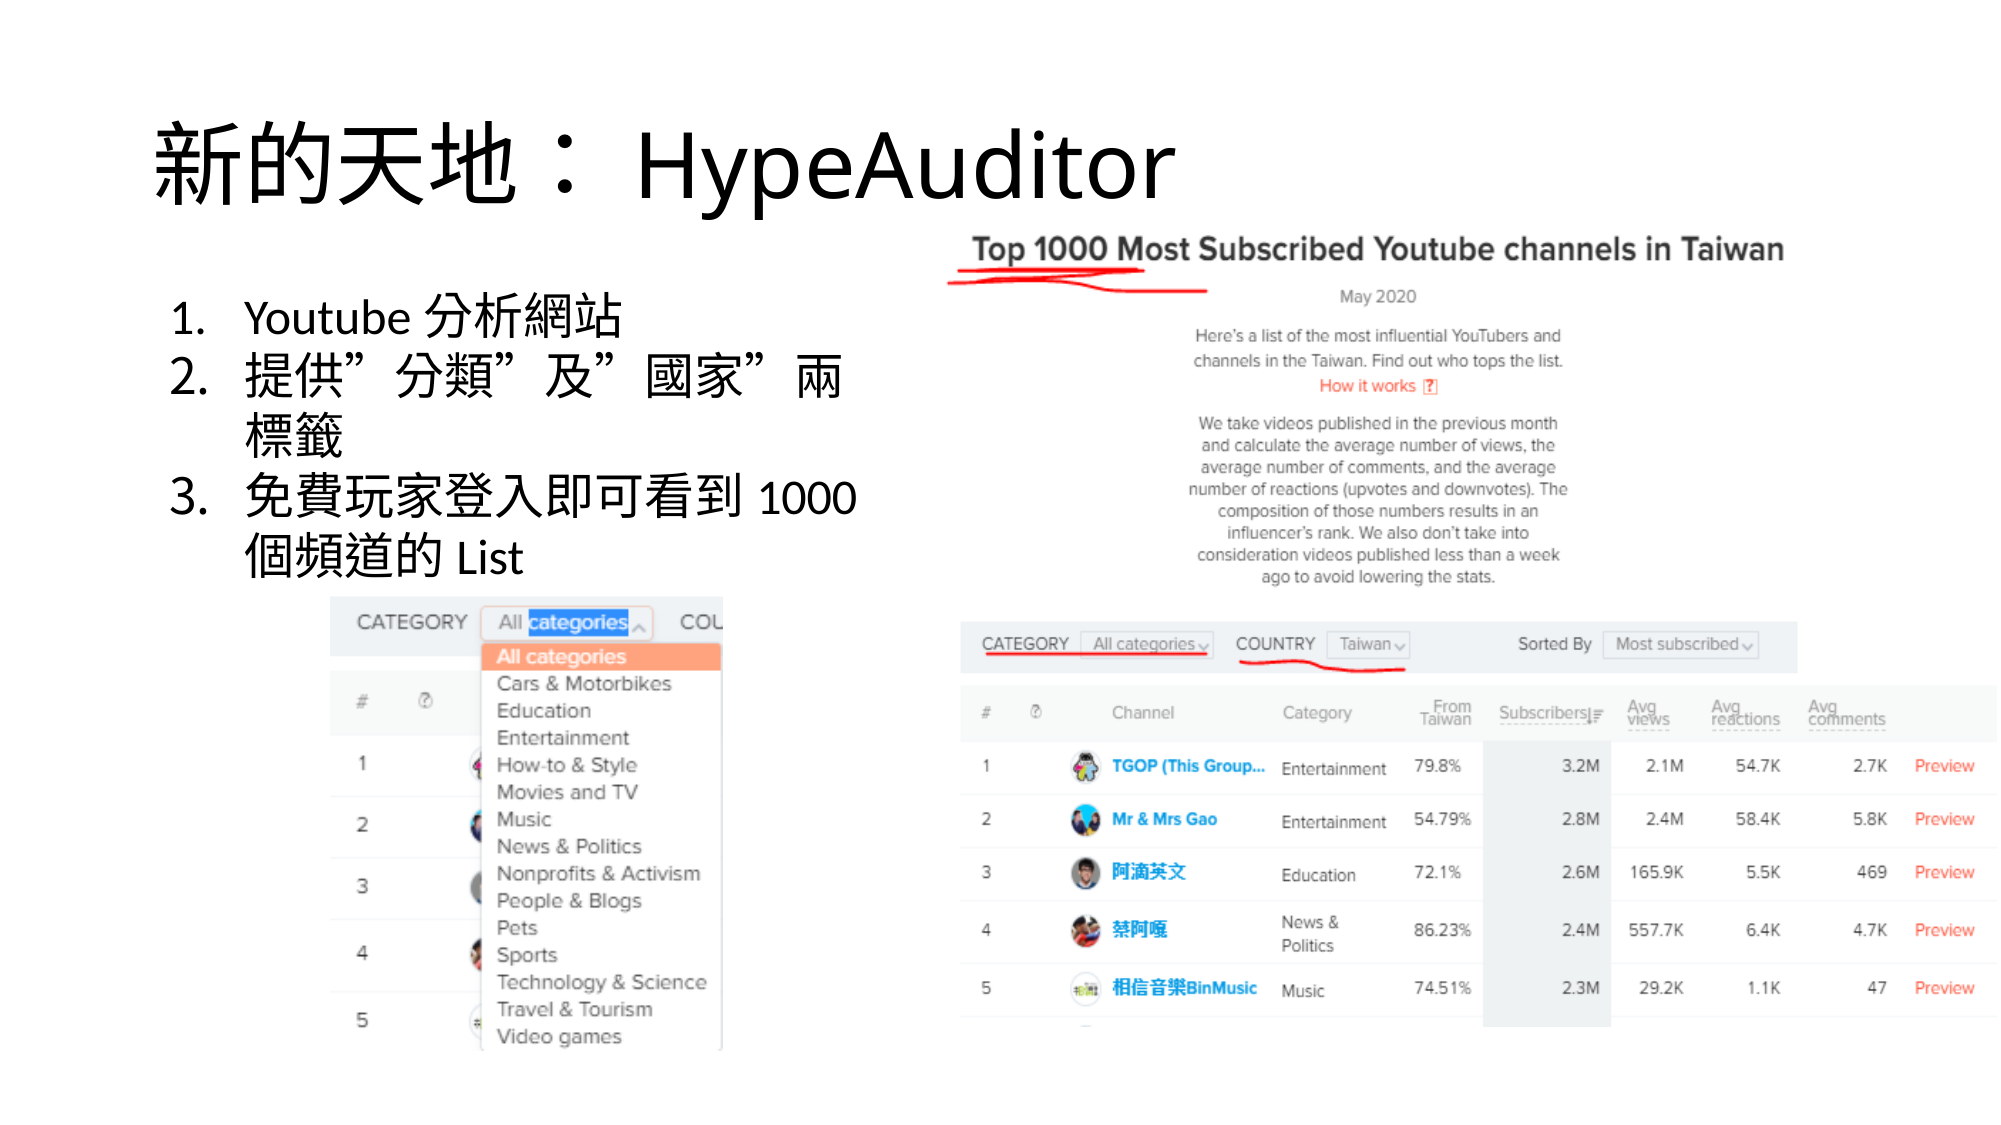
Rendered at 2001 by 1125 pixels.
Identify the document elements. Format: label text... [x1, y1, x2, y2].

picture [330, 595, 723, 1051]
picture [938, 223, 2000, 1028]
title 新的天地：HypeAuditor [137, 59, 1863, 278]
text_box Youtube分析網站 提供”分類”及”國家”兩標籤 免費玩家登入即可看到1000個頻道的List [154, 277, 907, 652]
